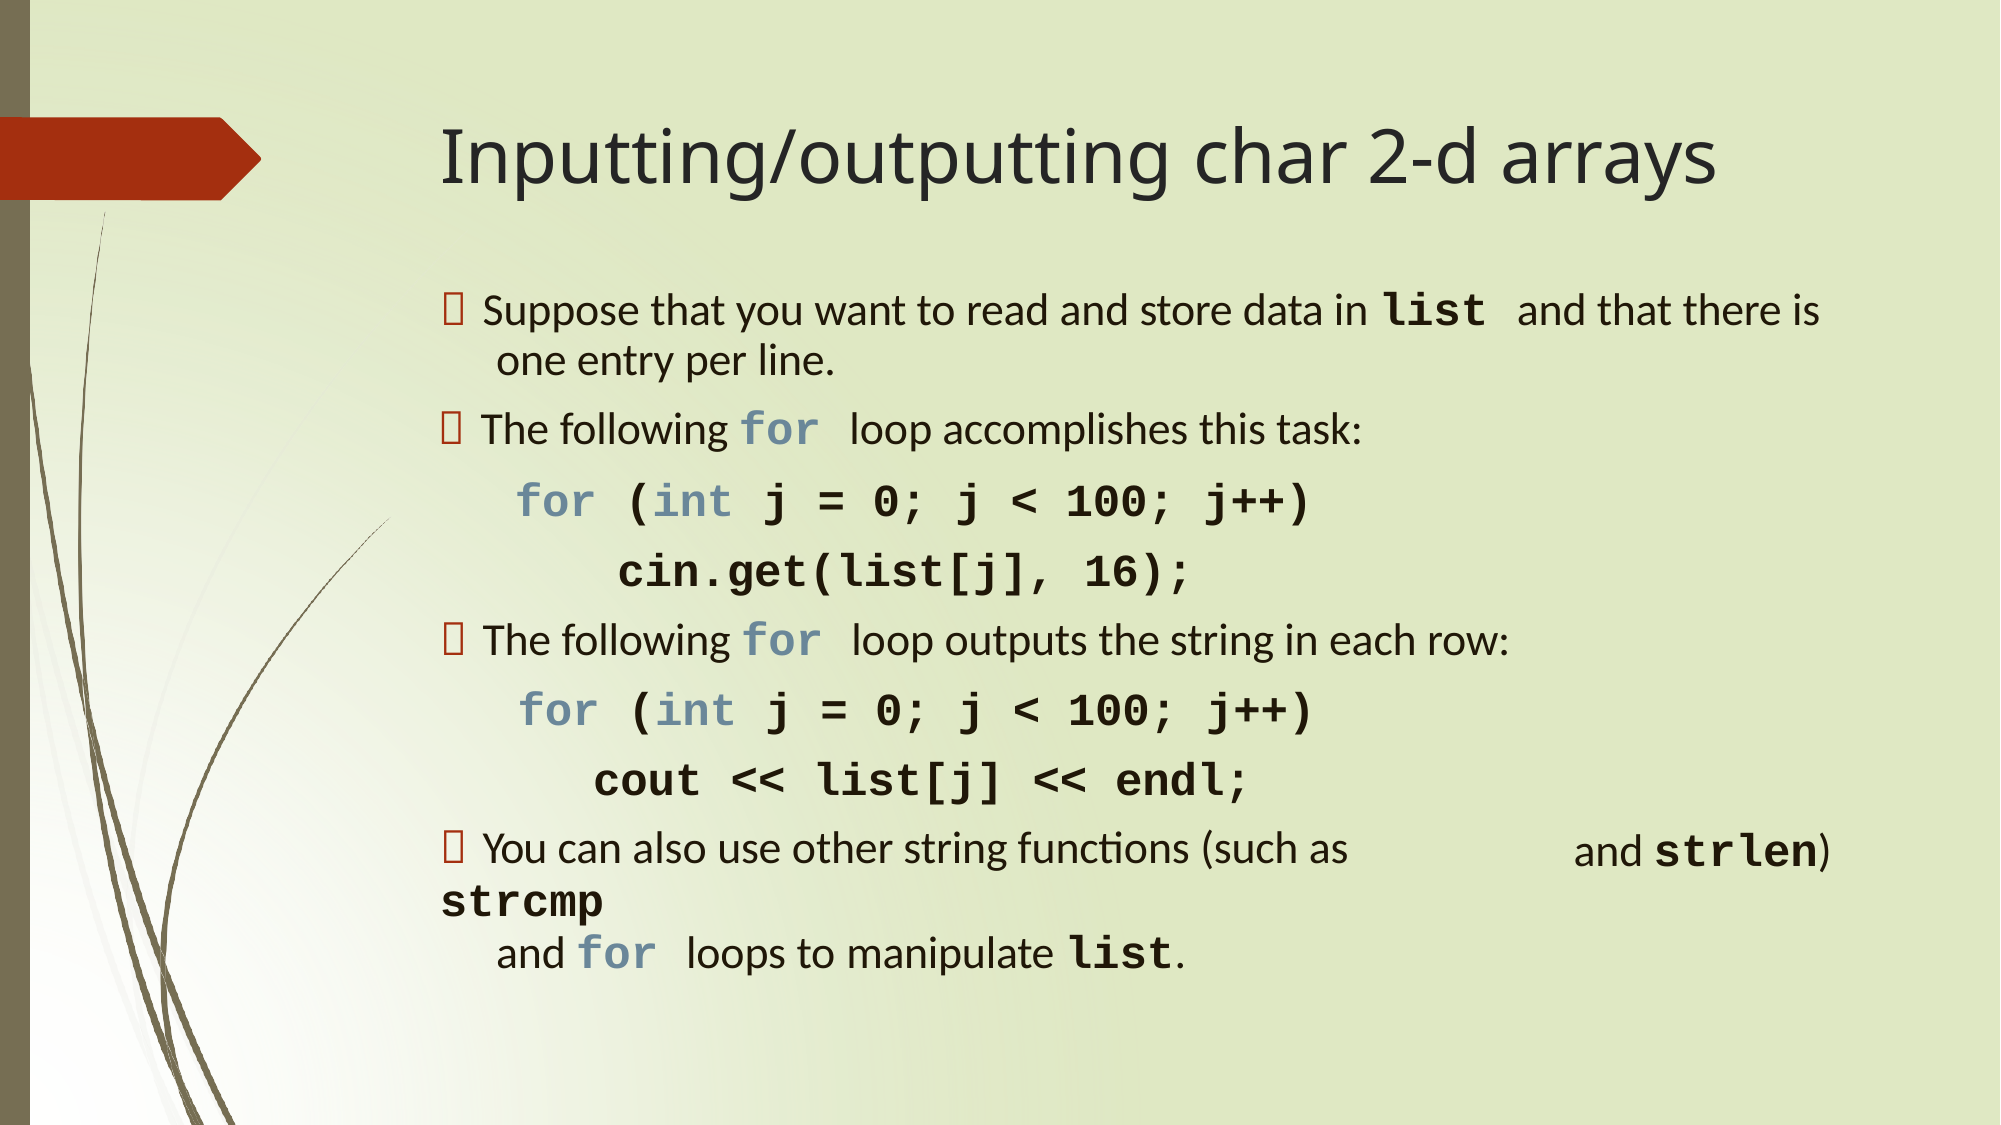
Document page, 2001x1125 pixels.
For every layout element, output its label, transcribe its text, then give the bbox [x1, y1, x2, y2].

text_box  The following for loop outputs the string in each row: for (int j = 0; j < 100; j++) cout << list[j] << endl;  You can also use other string functions (such as strcmp and for loops to manipulate list. [437, 593, 1548, 978]
text_box and strlen) [1571, 818, 1835, 876]
title Inputting/outputting char 2-d arrays [438, 106, 1743, 277]
picture [30, 0, 2000, 1125]
text_box  Suppose that you want to read and store data in list and that there is one entry per line.  The following for loop accomplishes this task: for (int j = 0; j < 100; j++) cin.get(list[j], 16); [437, 277, 1847, 596]
